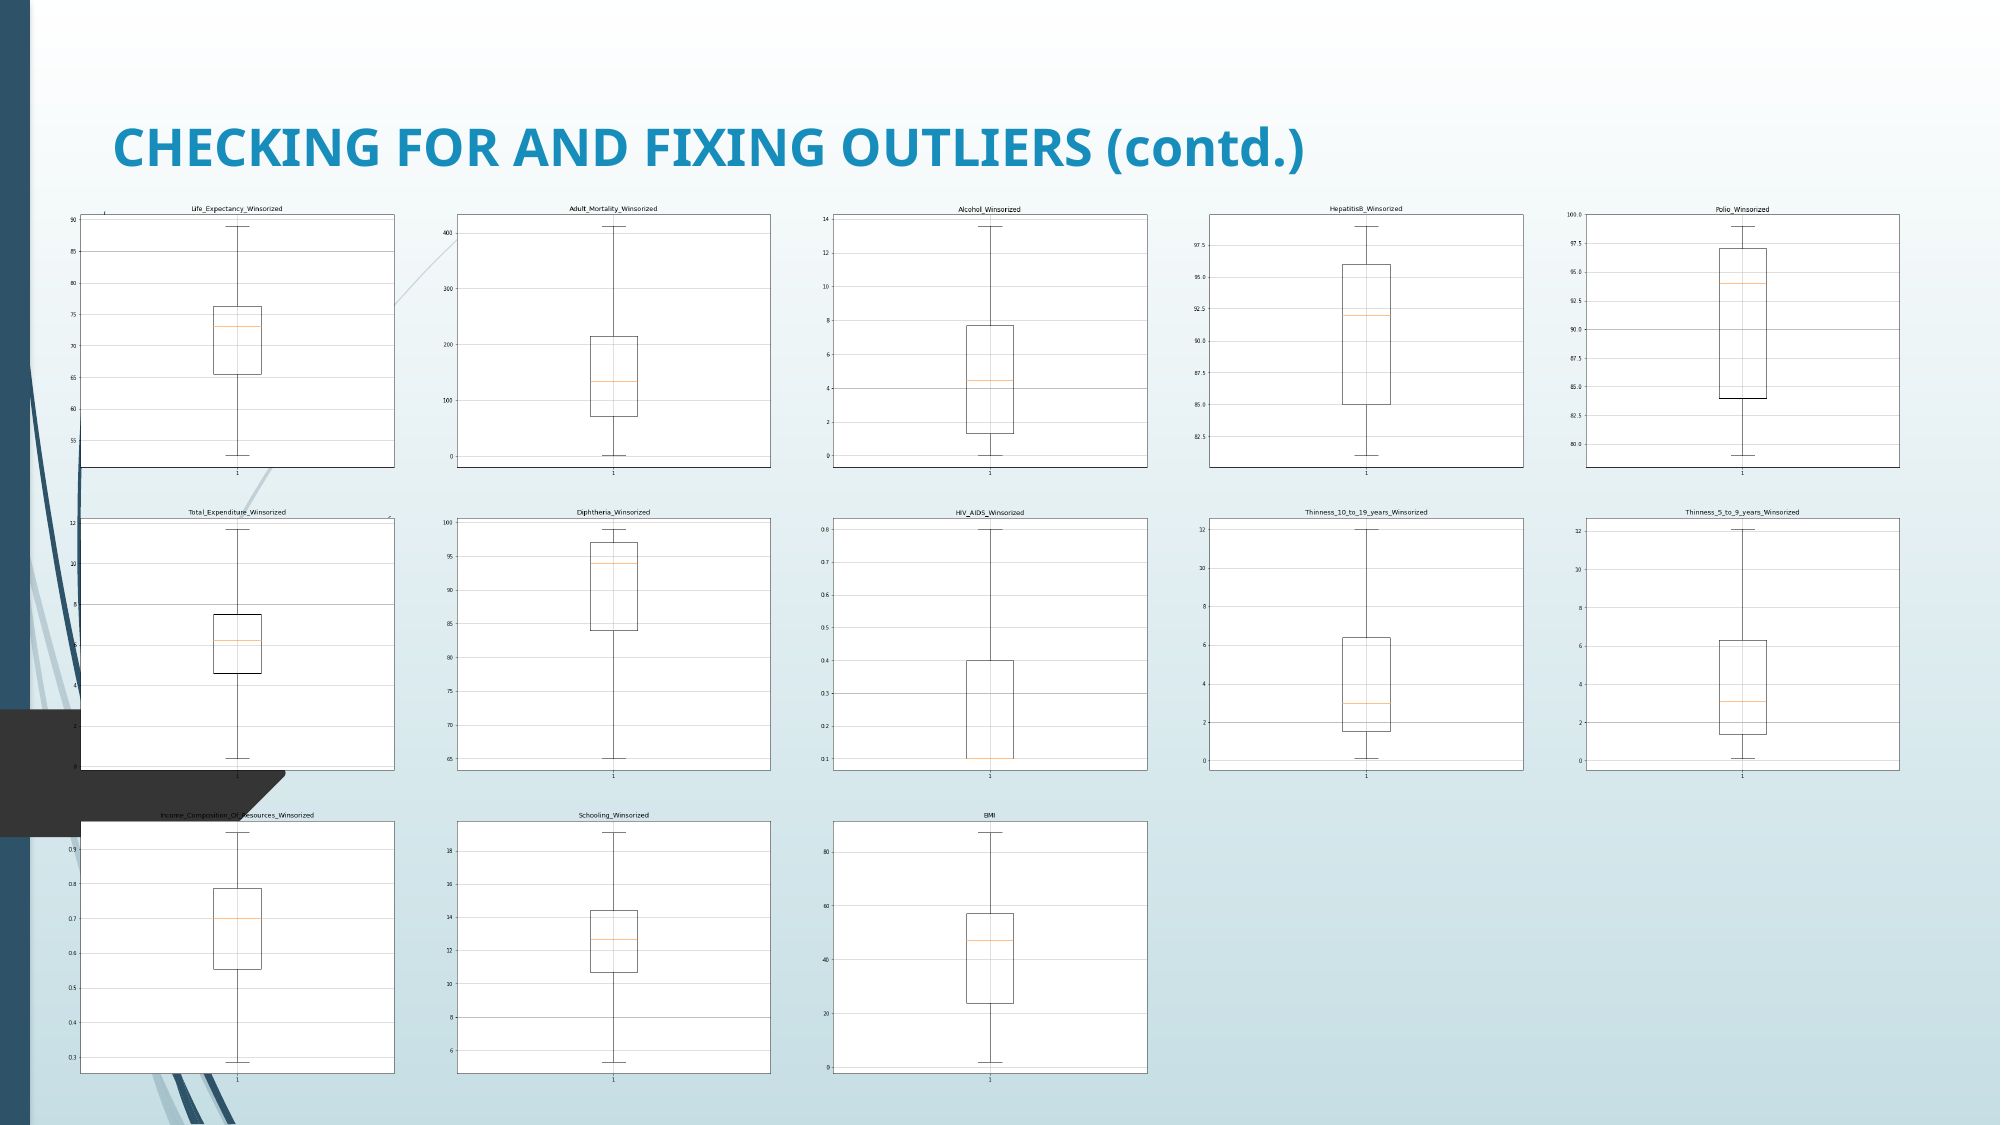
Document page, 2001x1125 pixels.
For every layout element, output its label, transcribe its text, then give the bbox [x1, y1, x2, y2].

title CHECKING FOR AND FIXING OUTLIERS (contd.) [97, 82, 1918, 184]
picture [64, 202, 1903, 1086]
